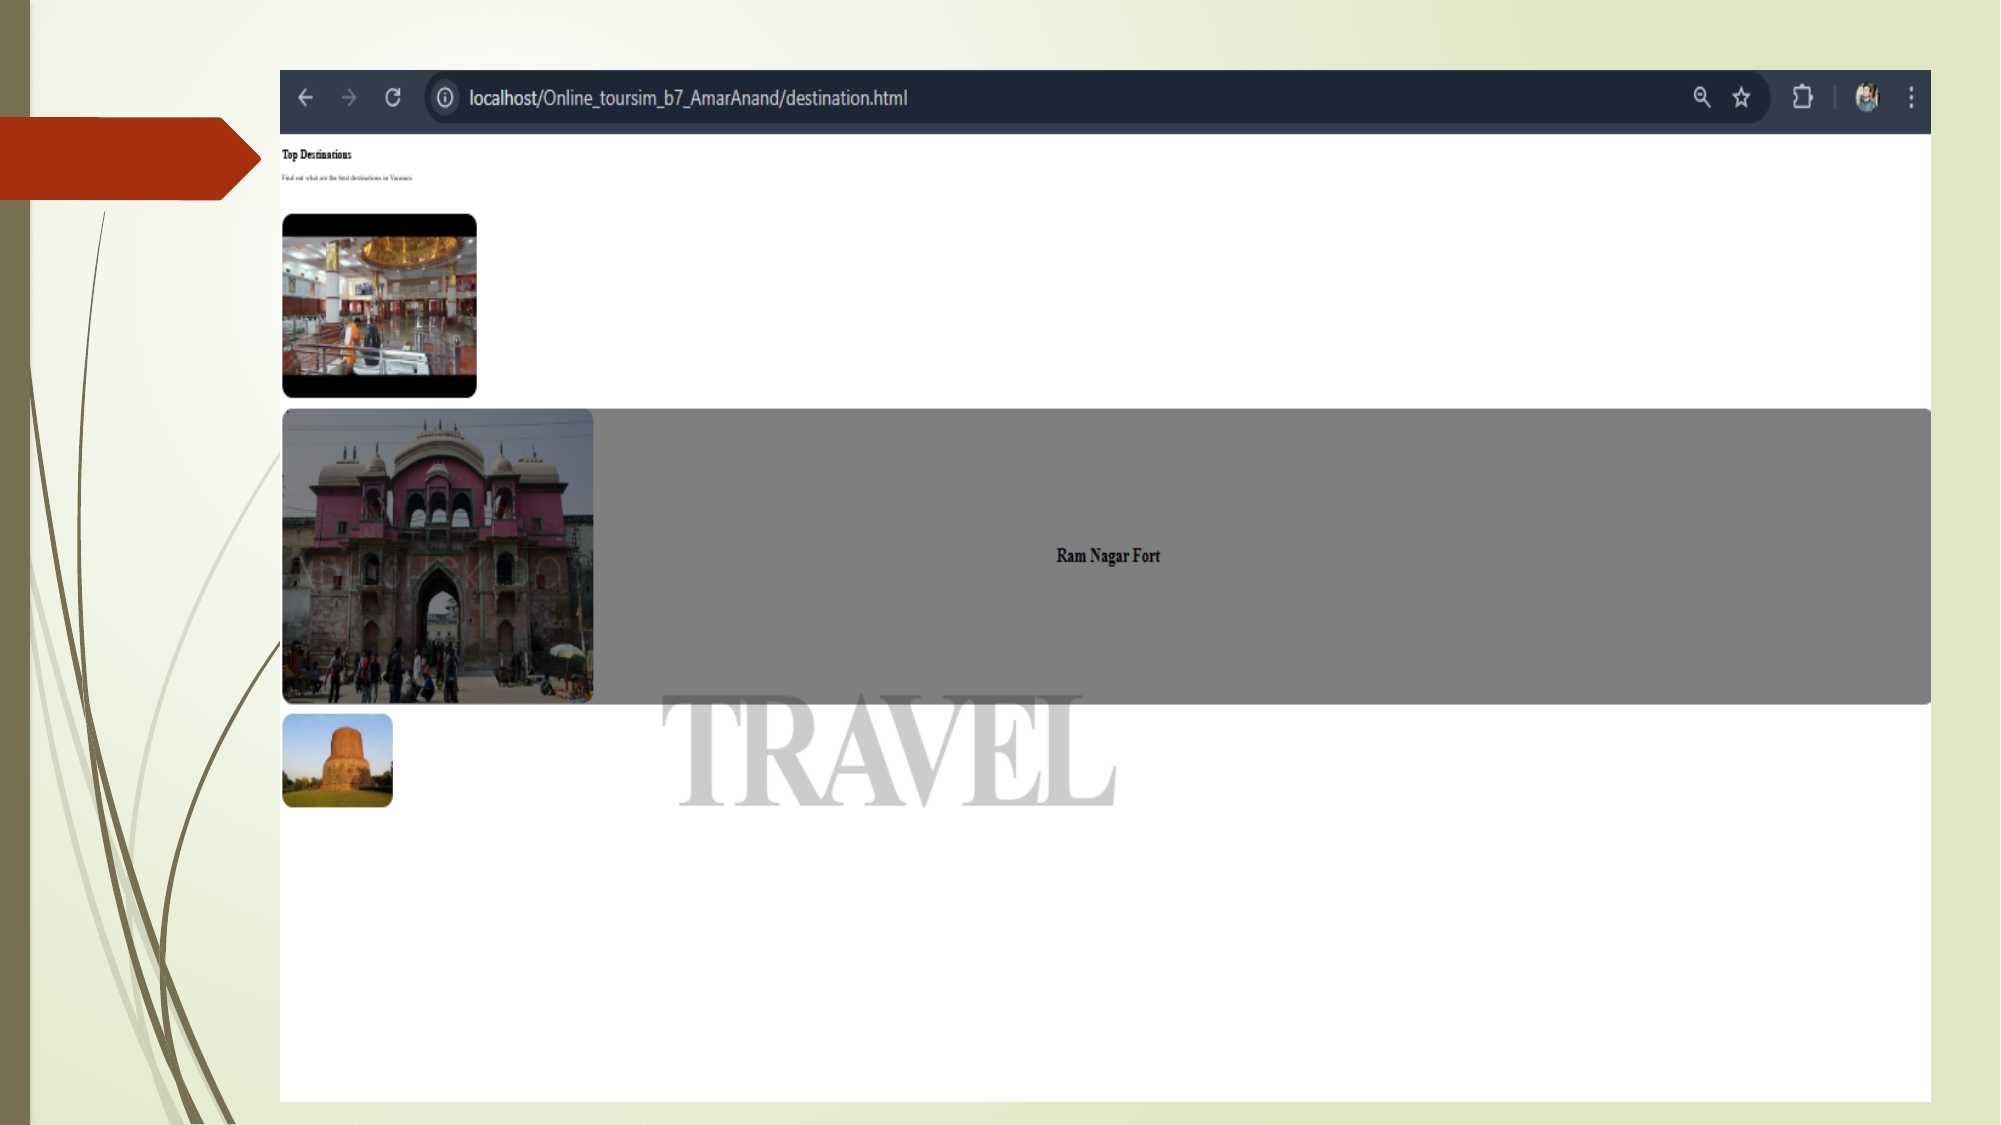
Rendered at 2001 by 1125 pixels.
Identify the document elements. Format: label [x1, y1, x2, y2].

picture [280, 70, 1931, 1102]
